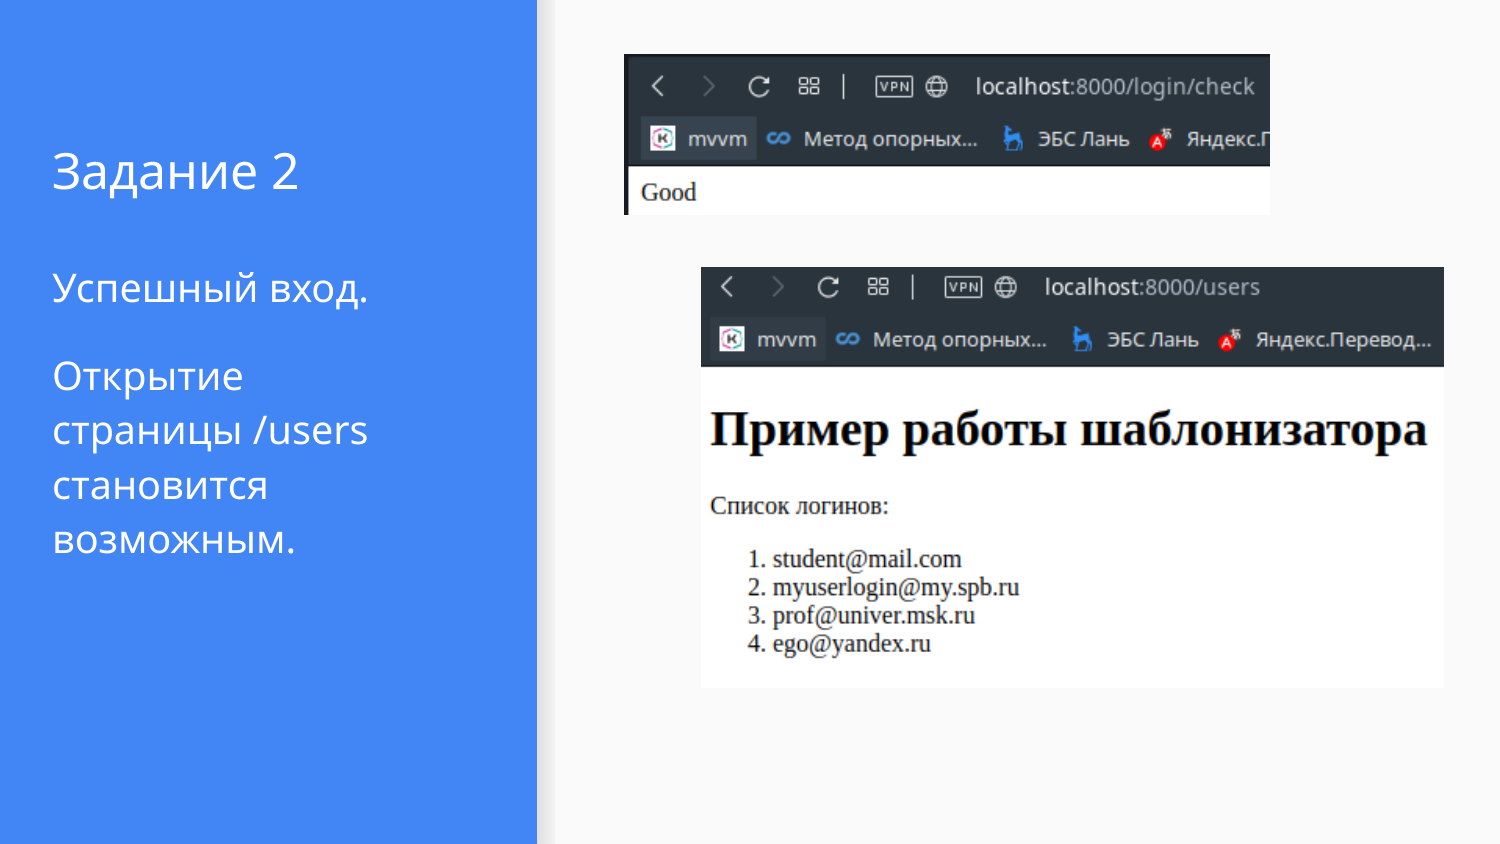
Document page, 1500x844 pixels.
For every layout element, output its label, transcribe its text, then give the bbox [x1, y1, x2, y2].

picture [624, 53, 1271, 216]
picture [700, 267, 1444, 688]
list Успешный вход. Открытие страницы /users становится возможным. [37, 240, 498, 760]
title Задание 2 [37, 58, 498, 216]
